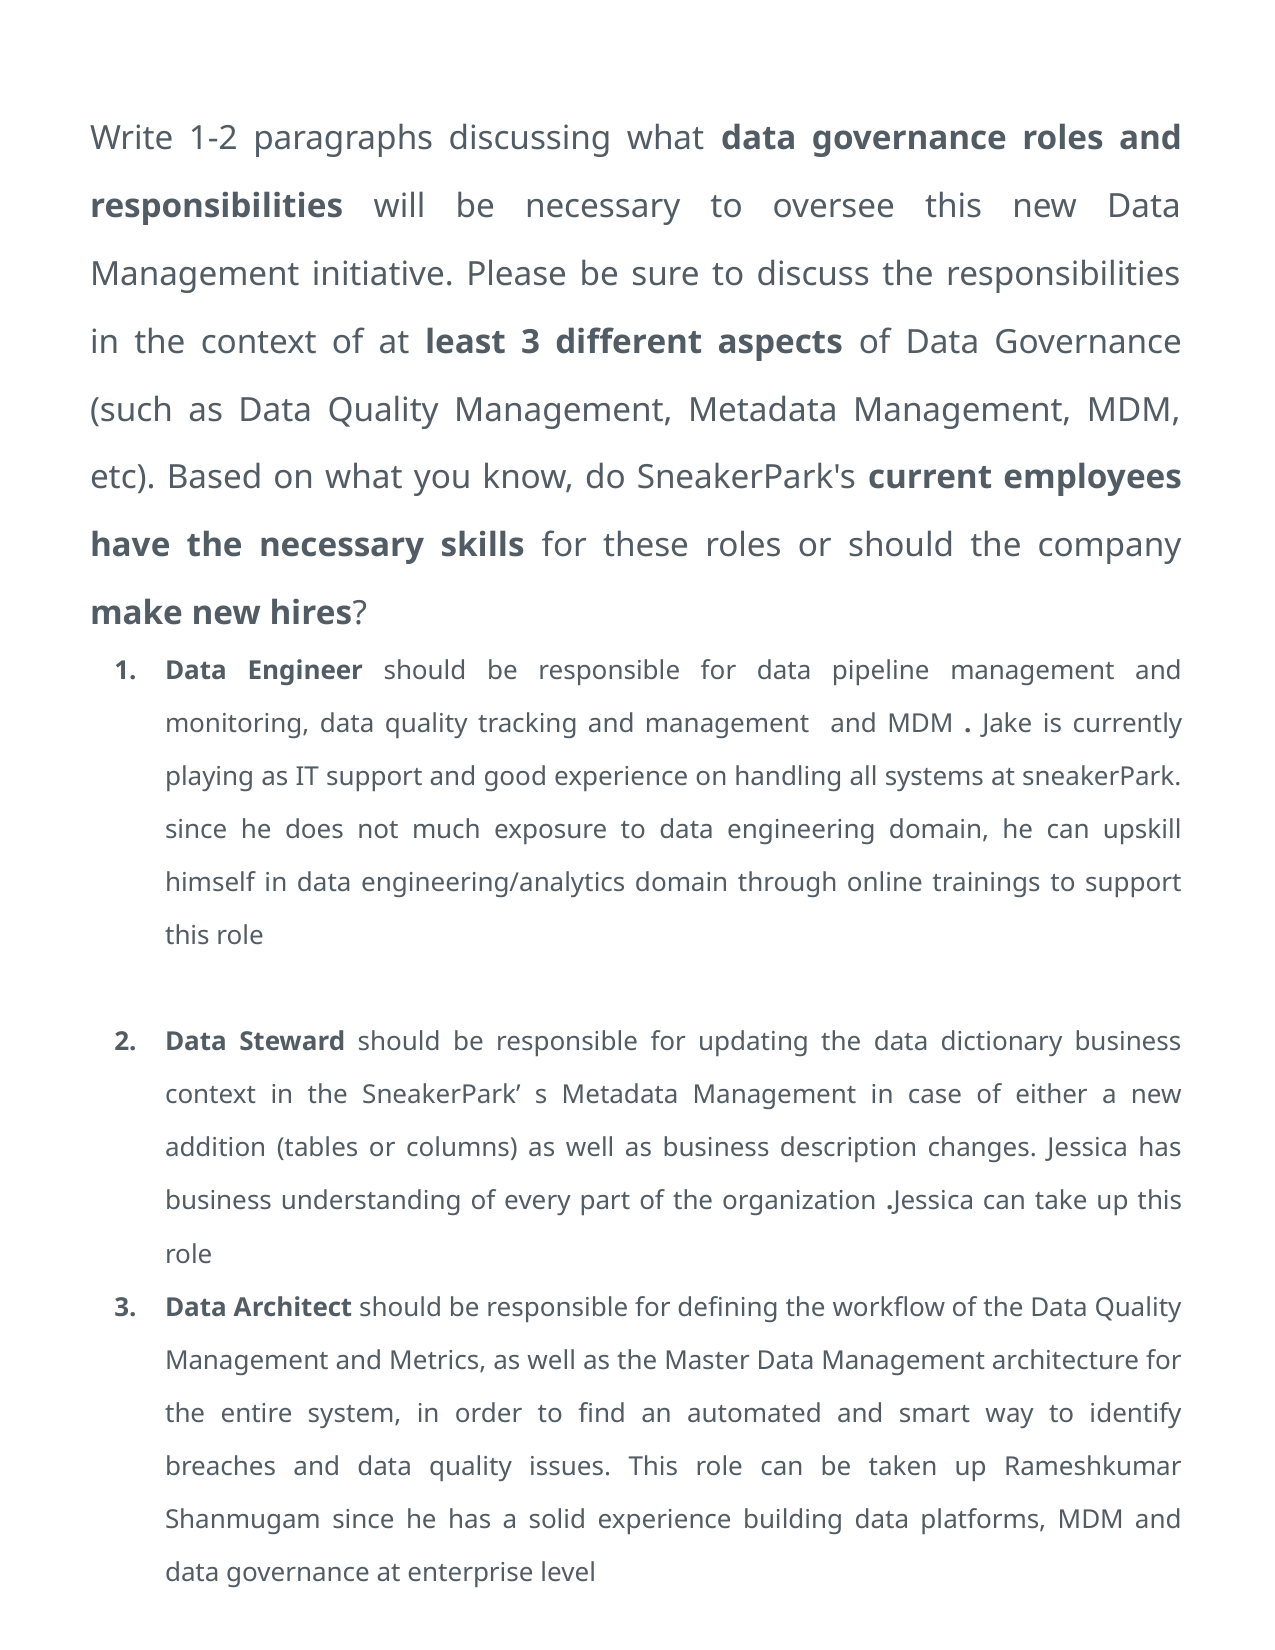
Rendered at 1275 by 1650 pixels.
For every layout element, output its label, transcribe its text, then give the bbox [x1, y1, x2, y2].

text_box Write 1-2 paragraphs discussing what data governance roles and responsibilities will be necessary to oversee this new Data Management initiative. Please be sure to discuss the responsibilities in the context of at least 3 different aspects of Data Governance (such as Data Quality Management, Metadata Management, MDM, etc). Based on what you know, do SneakerPark's current employees have the necessary skills for these roles or should the company make new hires? Data Engineer should be responsible for data pipeline management and monitoring, data quality tracking and management and MDM . Jake is currently playing as IT support and good experience on handling all systems at sneakerPark. since he does not much exposure to data engineering domain, he can upskill himself in data engineering/analytics domain through online trainings to support this role Data Steward should be responsible for updating the data dictionary business context in the SneakerPark’ s Metadata Management in case of either a new addition (tables or columns) as well as business description changes. Jessica has business understanding of every part of the organization .Jessica can take up this role Data Architect should be responsible for defining the workflow of the Data Quality Management and Metrics, as well as the Master Data Management architecture for the entire system, in order to find an automated and smart way to identify breaches and data quality issues. This role can be taken up Rameshkumar Shanmugam since he has a solid experience building data platforms, MDM and data governance at enterprise level [74, 73, 1198, 1578]
